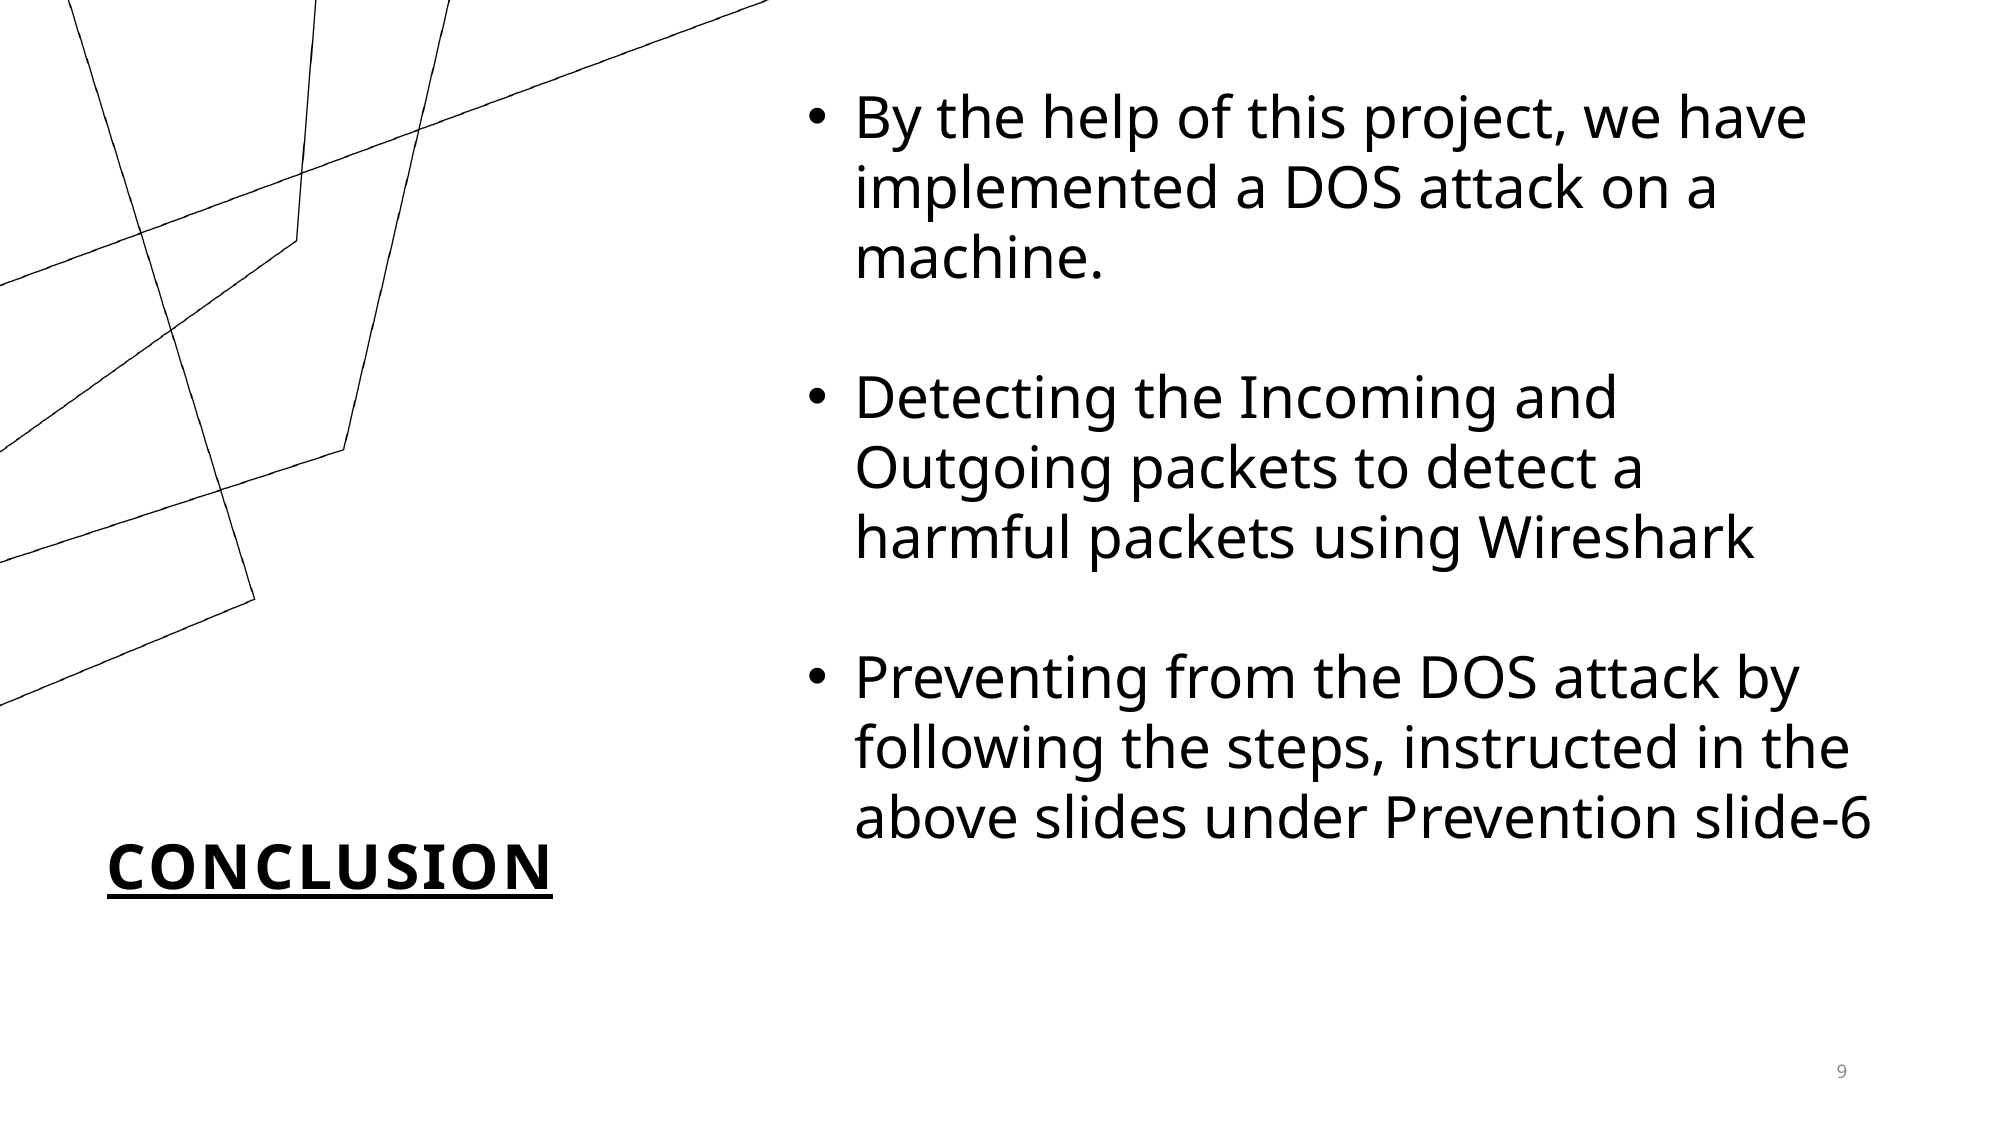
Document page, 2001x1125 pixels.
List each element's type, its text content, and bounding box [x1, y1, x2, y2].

title CONCLUSION [91, 782, 607, 911]
text_box By the help of this project, we have implemented a DOS attack on a machine. Detecting the Incoming and Outgoing packets to detect a harmful packets using Wireshark Preventing from the DOS attack by following the steps, instructed in the above slides under Prevention slide-6 [792, 72, 1889, 858]
picture [0, 0, 803, 720]
slide_number 9 [1755, 1042, 1863, 1103]
